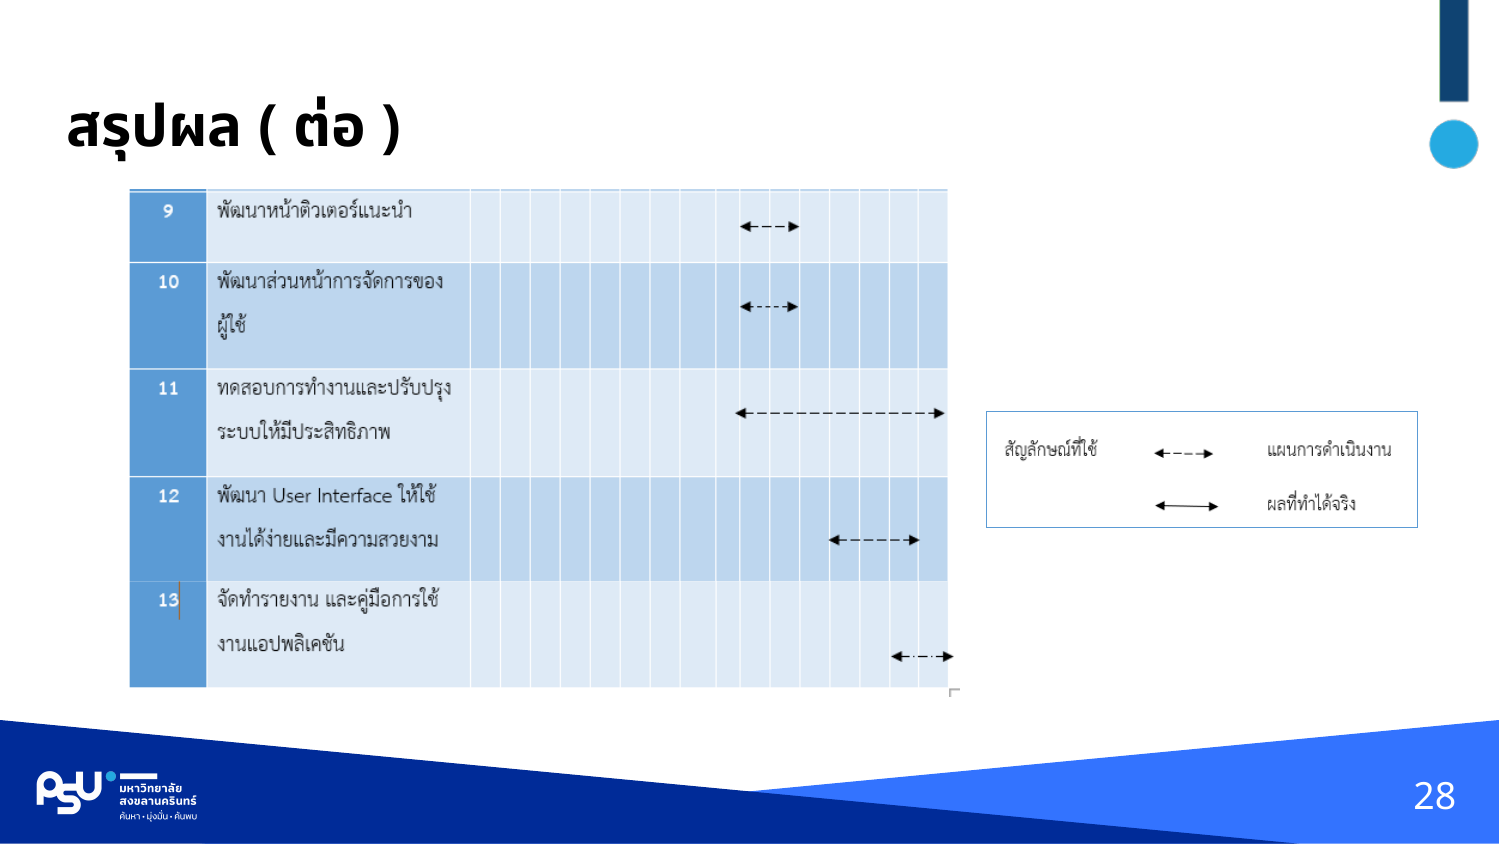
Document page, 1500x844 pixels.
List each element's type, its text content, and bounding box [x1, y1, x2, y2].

picture [125, 188, 961, 697]
picture [21, 761, 212, 827]
picture [986, 410, 1418, 528]
title สรุปผล ( ต่อ ) [51, 72, 1449, 167]
slide_number 28 [1389, 764, 1480, 830]
picture [1411, 0, 1487, 179]
